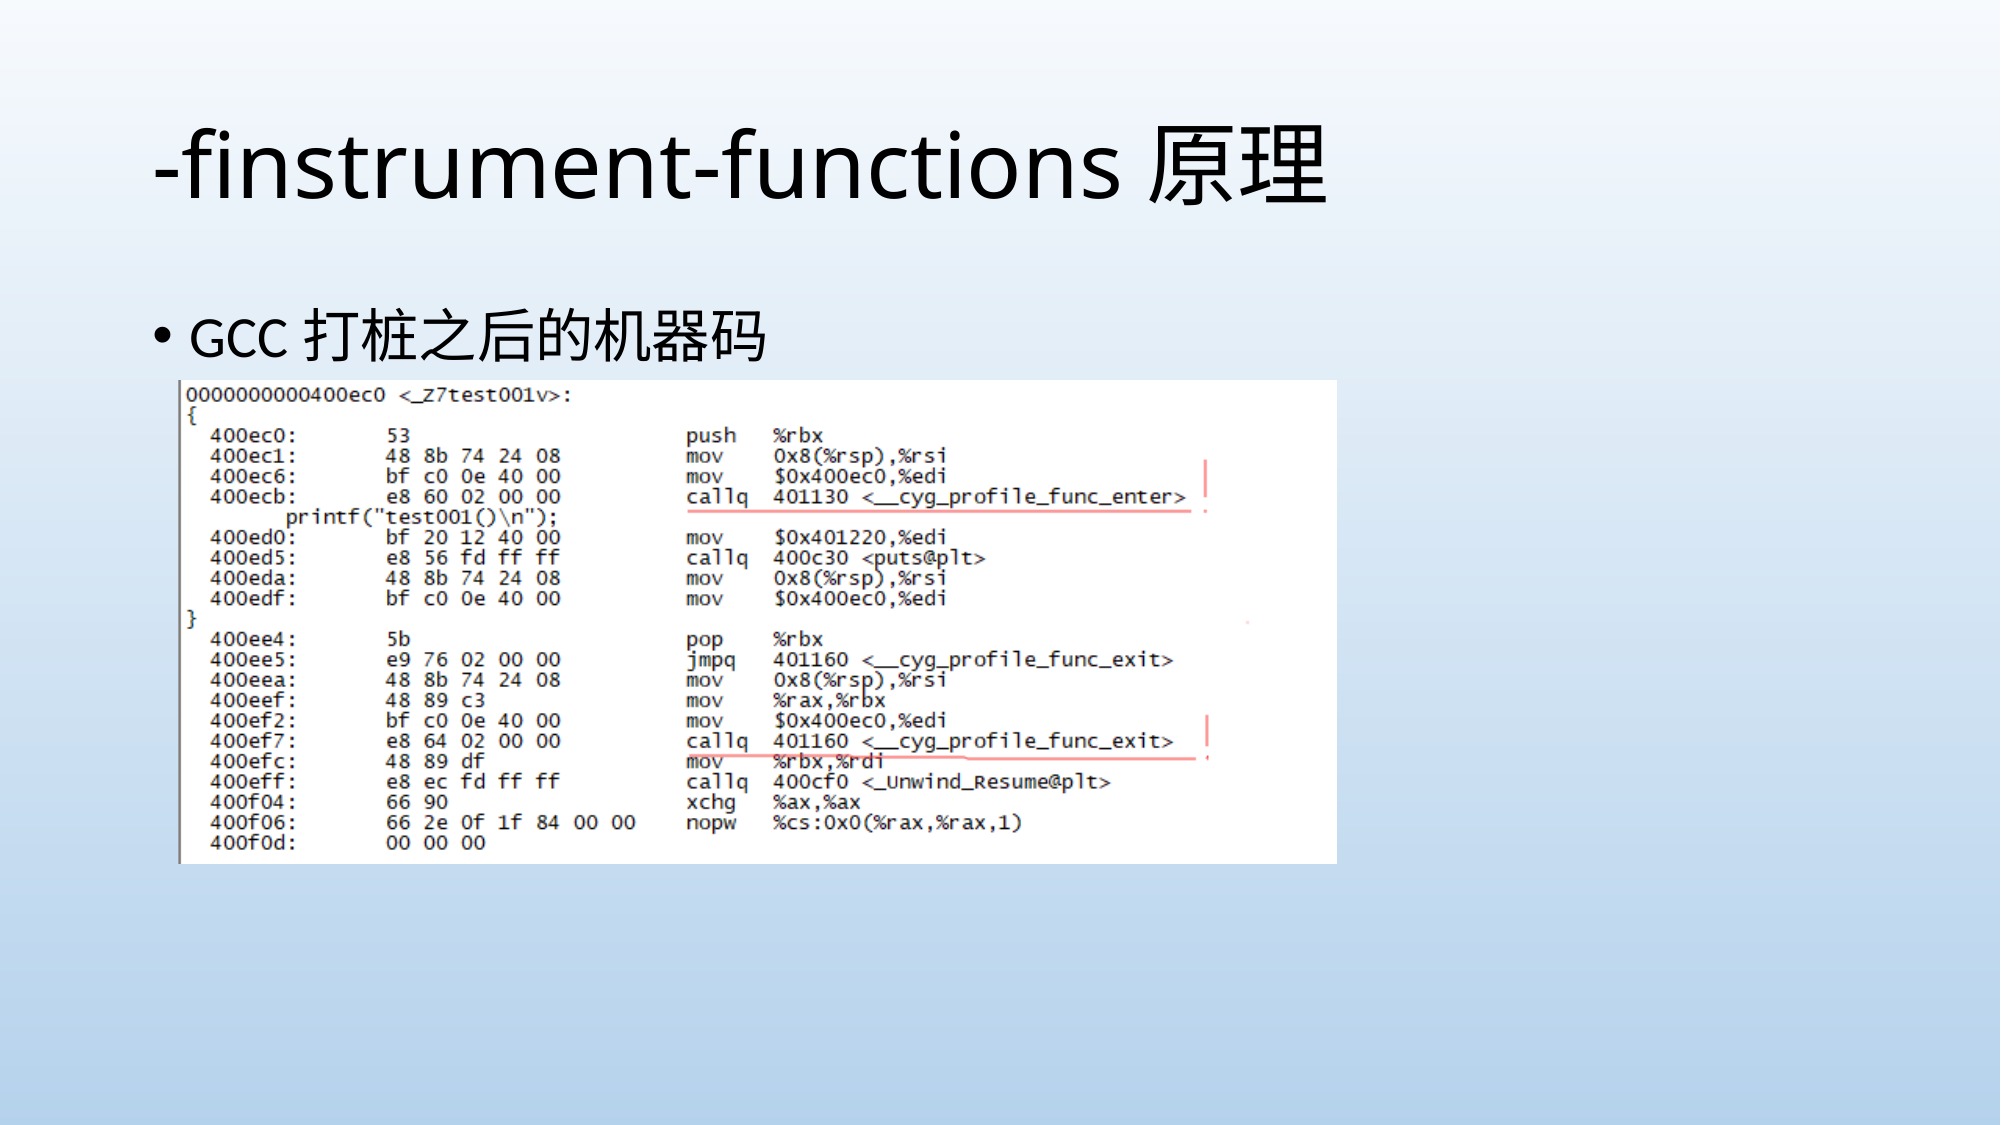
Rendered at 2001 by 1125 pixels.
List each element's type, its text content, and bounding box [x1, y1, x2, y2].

text_box -finstrument-functions原理 [137, 59, 1863, 278]
text_box GCC打桩之后的机器码 [137, 299, 1863, 1014]
picture [178, 380, 1337, 864]
